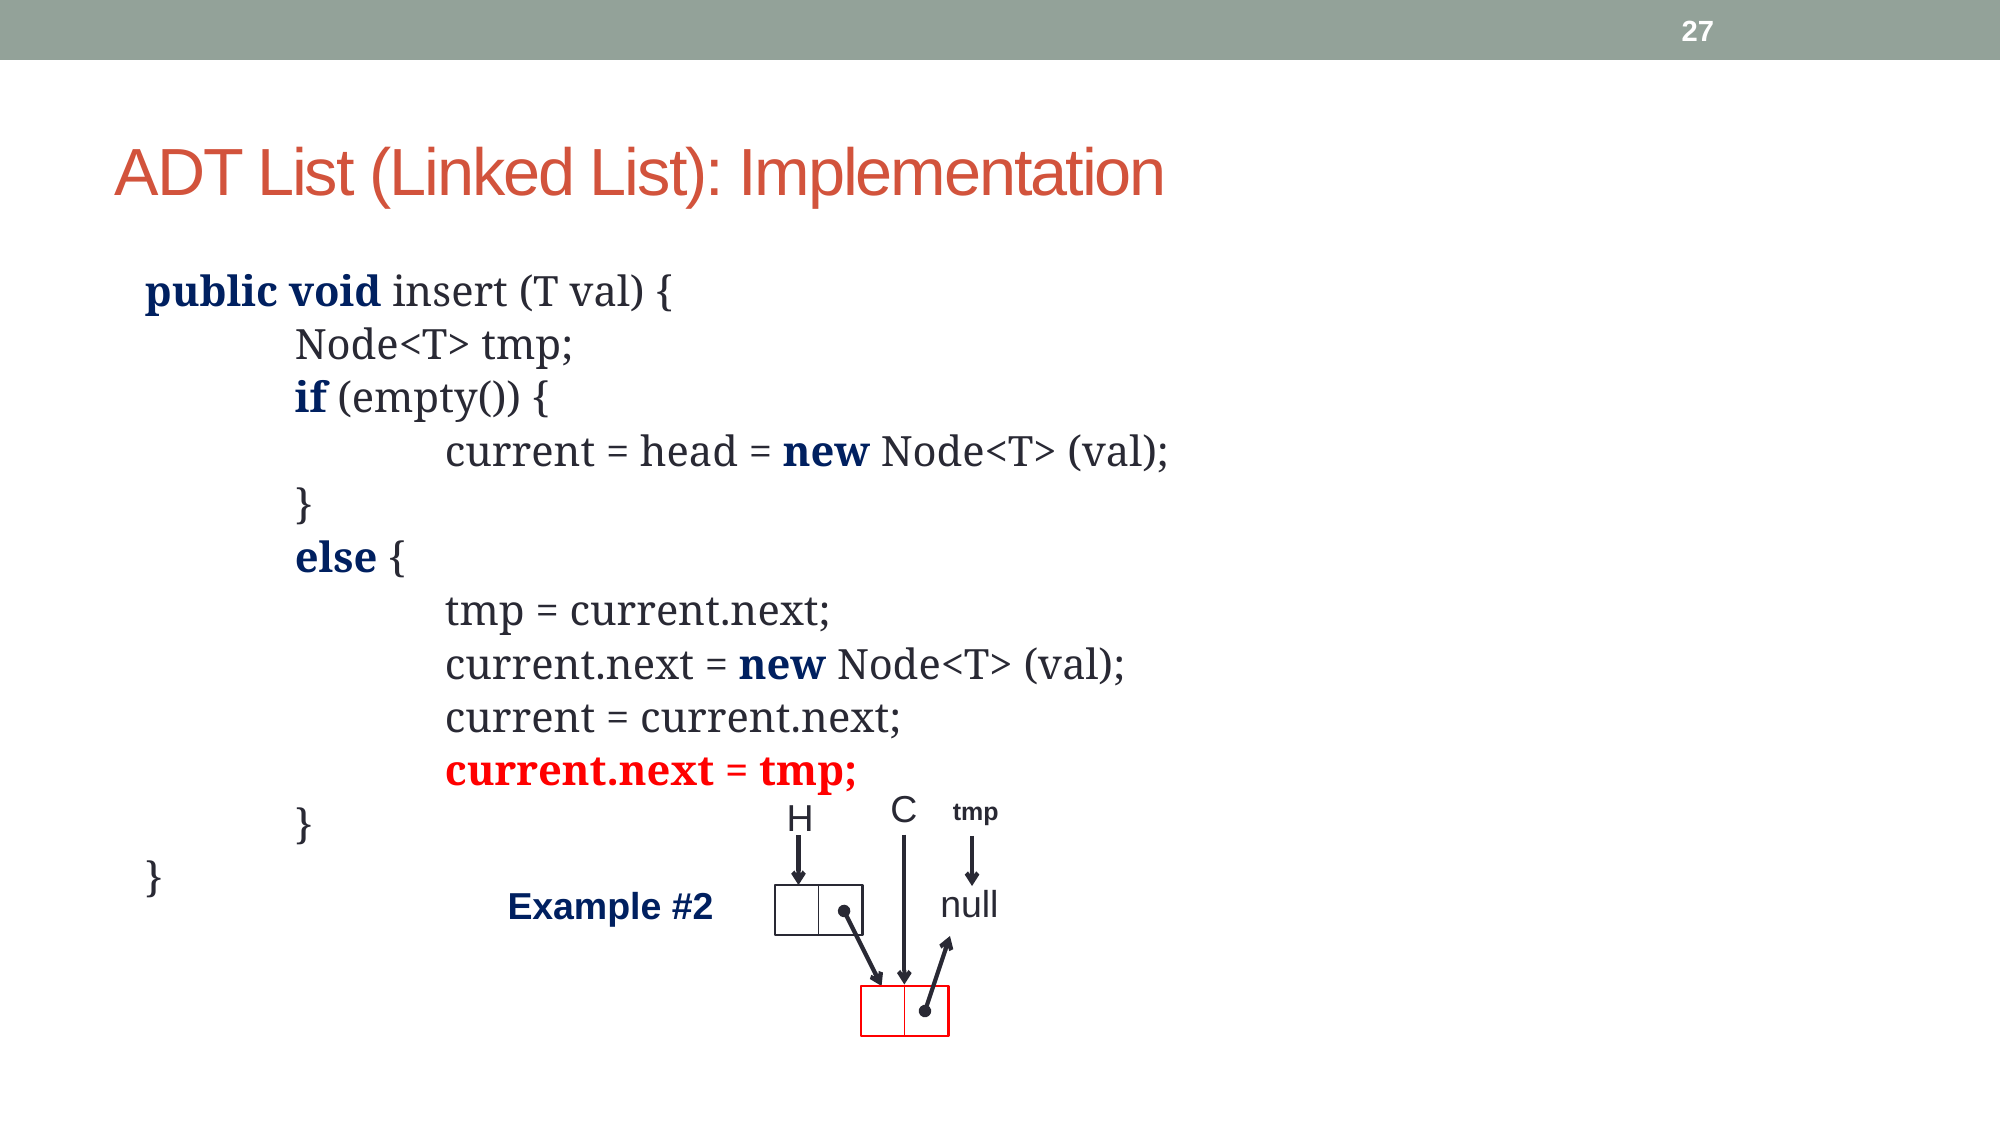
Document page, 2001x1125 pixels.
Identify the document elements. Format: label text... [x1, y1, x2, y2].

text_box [924, 935, 951, 1012]
text_box … [905, 984, 911, 1038]
text_box [773, 883, 865, 937]
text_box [973, 877, 979, 888]
text_box Example #2 [492, 874, 729, 935]
text_box [912, 984, 951, 1038]
text_box null [925, 872, 1014, 933]
text_box [859, 984, 902, 1038]
text_box tmp [938, 787, 1014, 833]
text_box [843, 910, 882, 987]
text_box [974, 839, 979, 872]
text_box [799, 838, 805, 847]
text_box H [771, 786, 829, 847]
title ADT List (Linked List): Implementation [99, 87, 1900, 250]
slide_number 27 [1666, 3, 1900, 57]
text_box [906, 976, 911, 984]
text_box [906, 838, 911, 971]
text_box H [819, 888, 825, 937]
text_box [801, 847, 805, 871]
text_box C [875, 777, 933, 838]
list public void insert (T val) { Node<T> tmp; if (empty()) { current = head = new Node<T> (val); } else { tmp = current.next; current.next = new Node<T> (val); current = current.next; current.next = tmp; } } [99, 262, 1900, 1063]
